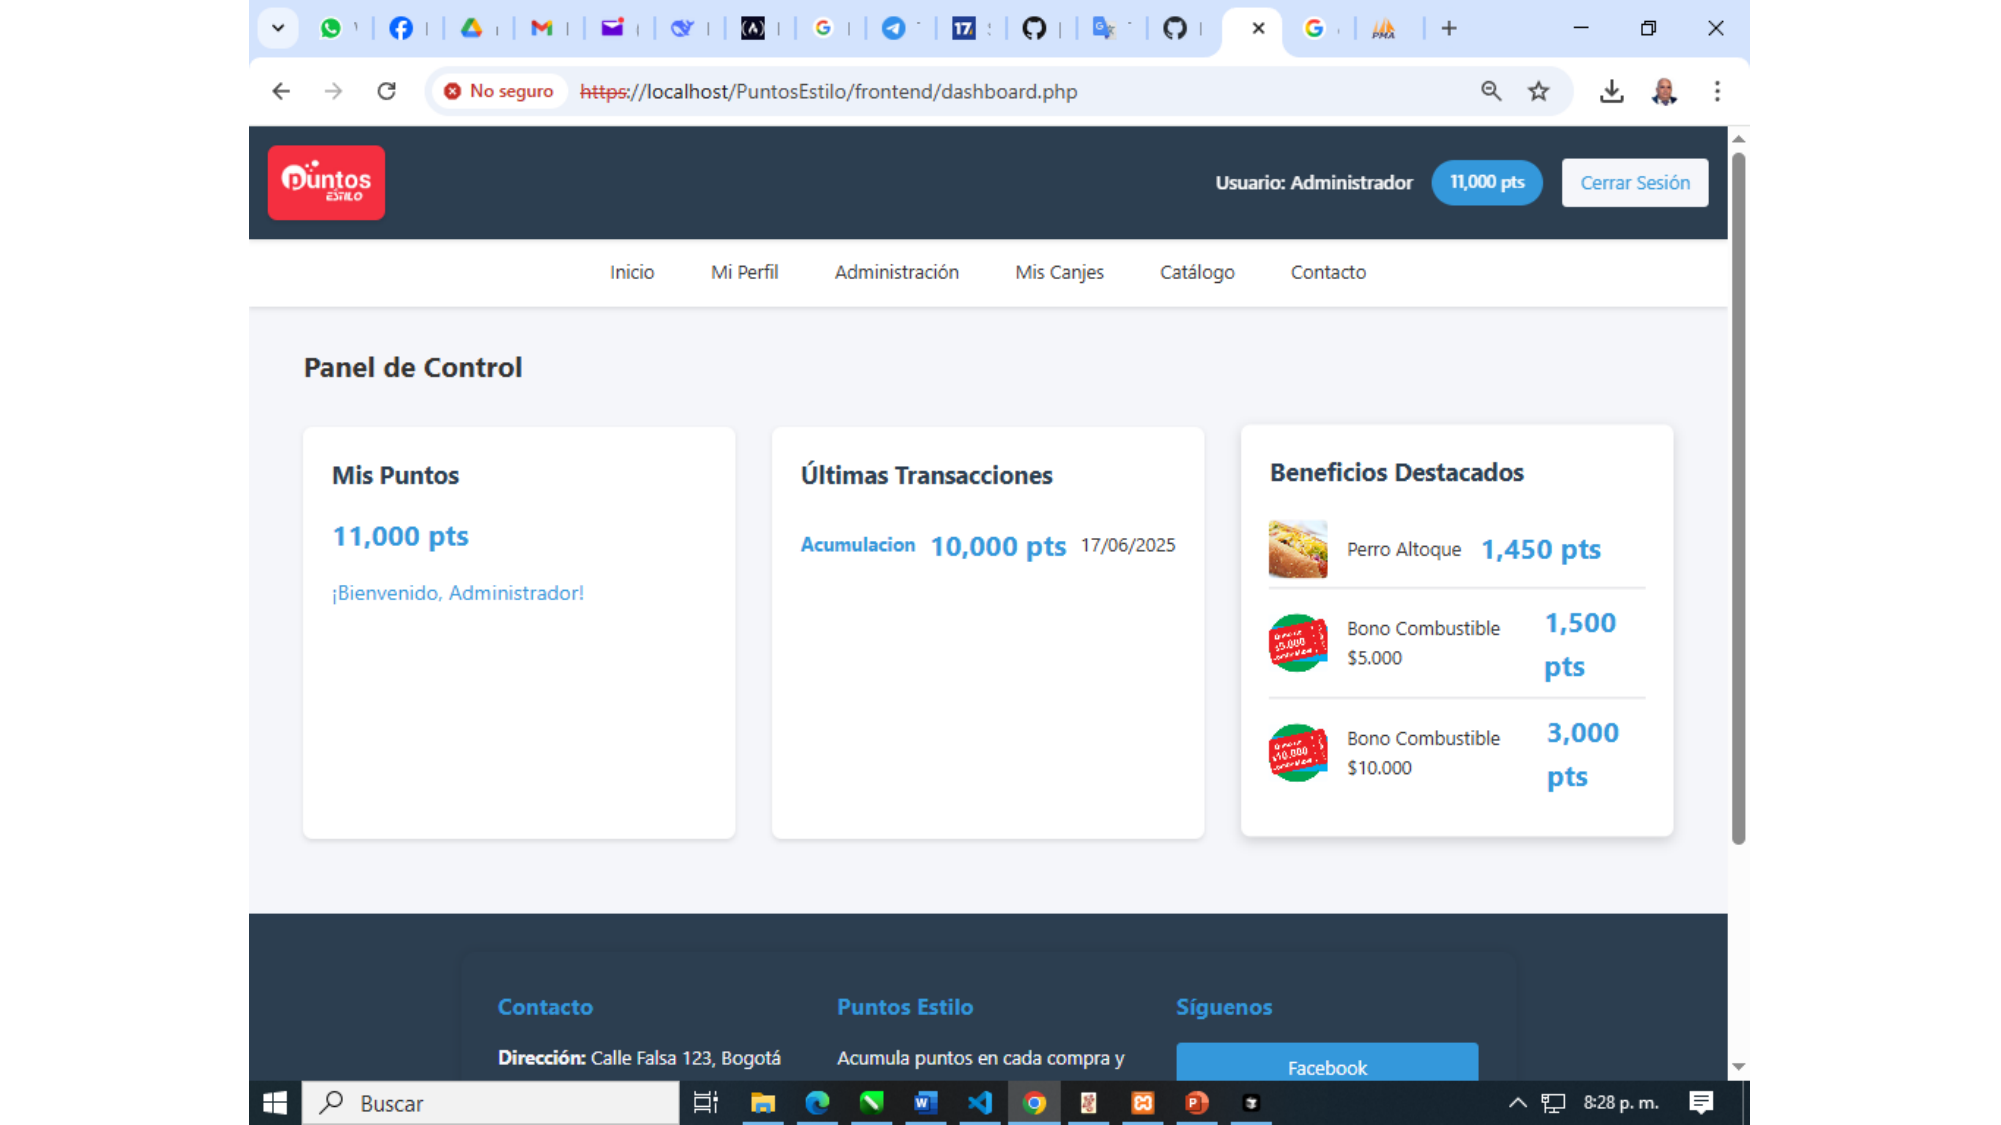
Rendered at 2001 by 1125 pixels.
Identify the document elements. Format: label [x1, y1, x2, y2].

picture [249, 0, 1751, 1125]
